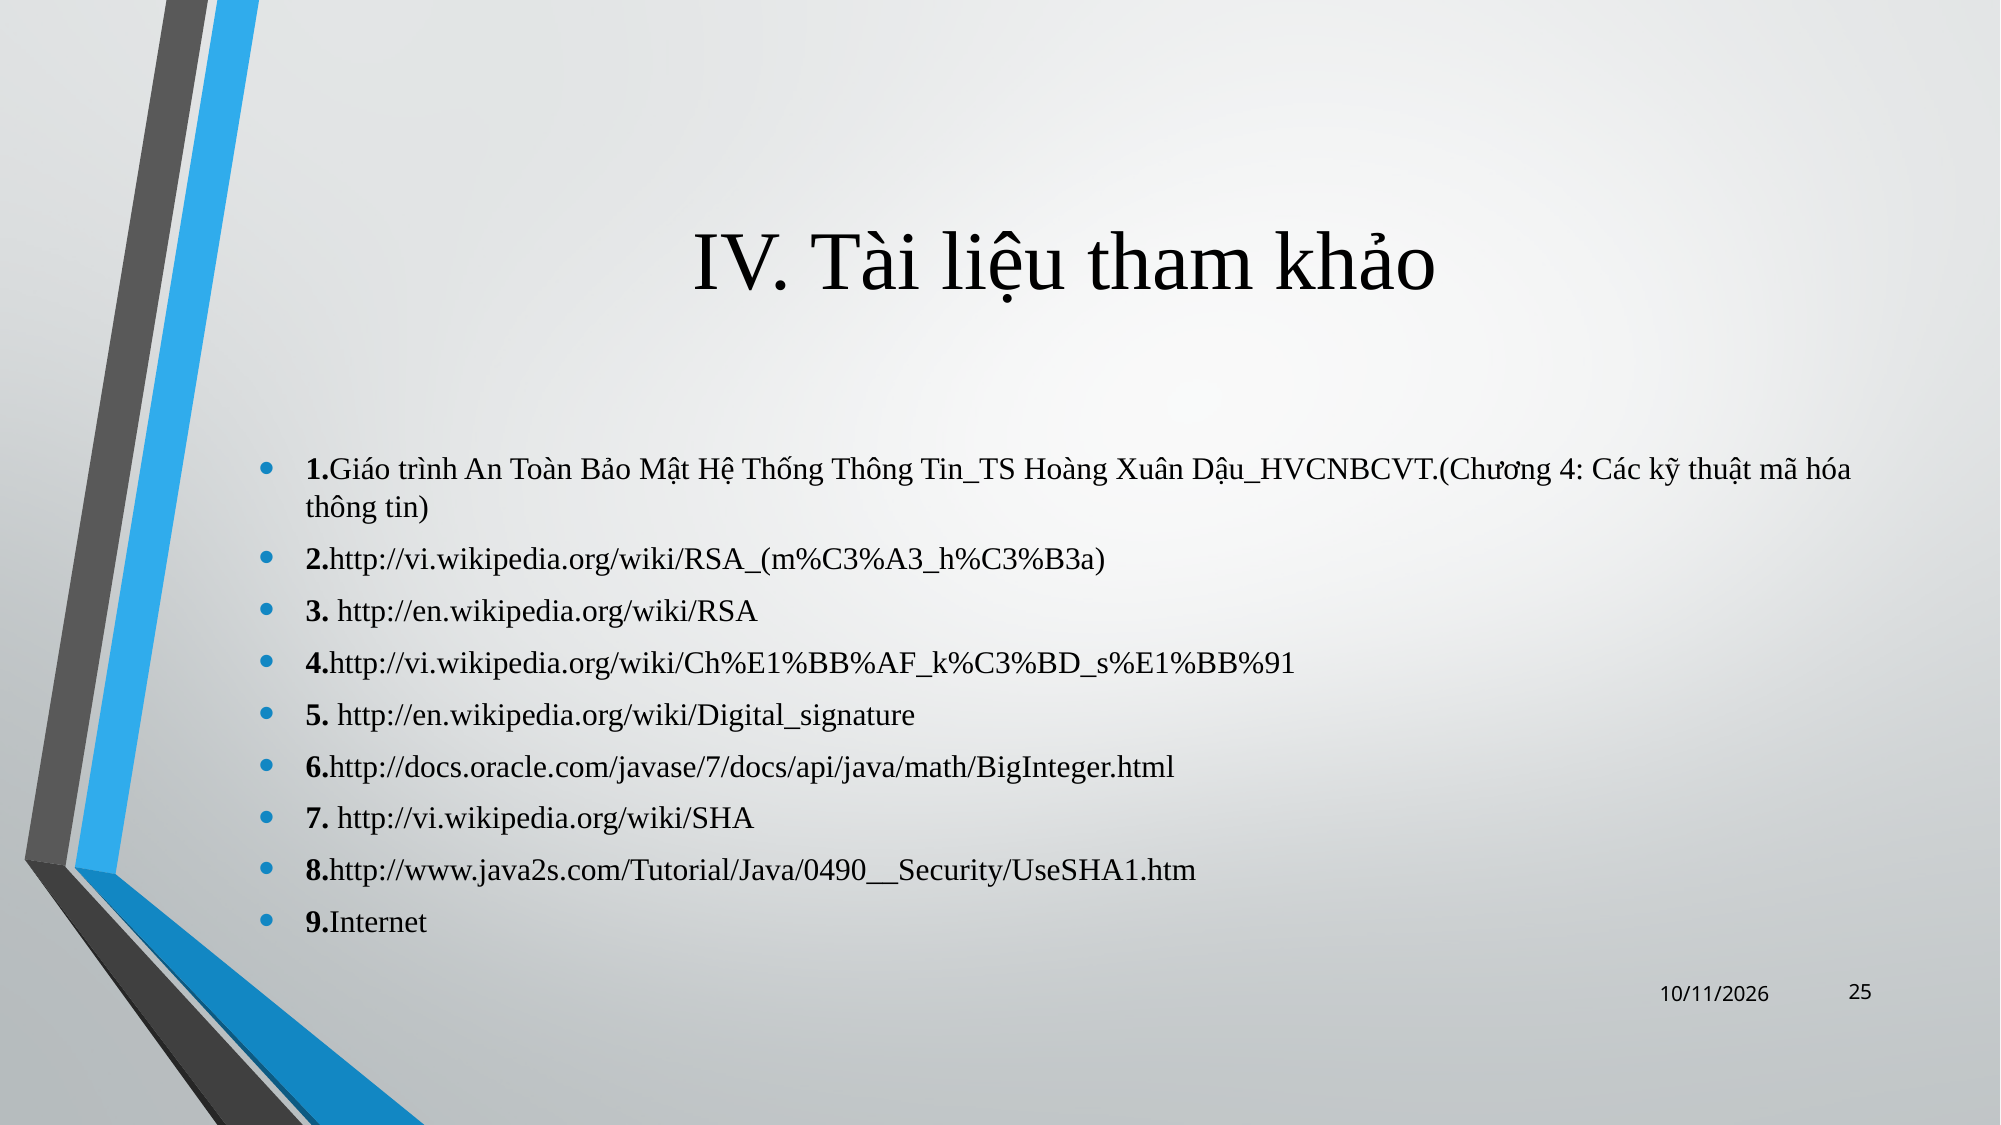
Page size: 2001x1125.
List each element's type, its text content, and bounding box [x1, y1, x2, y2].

list 1.Giáo trình An Toàn Bảo Mật Hệ Thống Thông Tin_TS Hoàng Xuân Dậu_HVCNBCVT.(Chương 4: Các kỹ thuật mã hóa thông tin) 2.http://vi.wikipedia.org/wiki/RSA_(m%C3%A3_h%C3%B3a) 3. http://en.wikipedia.org/wiki/RSA 4.http://vi.wikipedia.org/wiki/Ch%E1%BB%AF_k%C3%BD_s%E1%BB%91 5. http://en.wikipedia.org/wiki/Digital_signature 6.http://docs.oracle.com/javase/7/docs/api/java/math/BigInteger.html 7. http://vi.wikipedia.org/wiki/SHA 8.http://www.java2s.com/Tutorial/Java/0490__Security/UseSHA1.htm 9.Internet [243, 437, 1887, 950]
slide_number 25 [1796, 962, 1887, 1023]
title IV. Tài liệu tham khảo [243, 112, 1887, 400]
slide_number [1596, 965, 1784, 1025]
